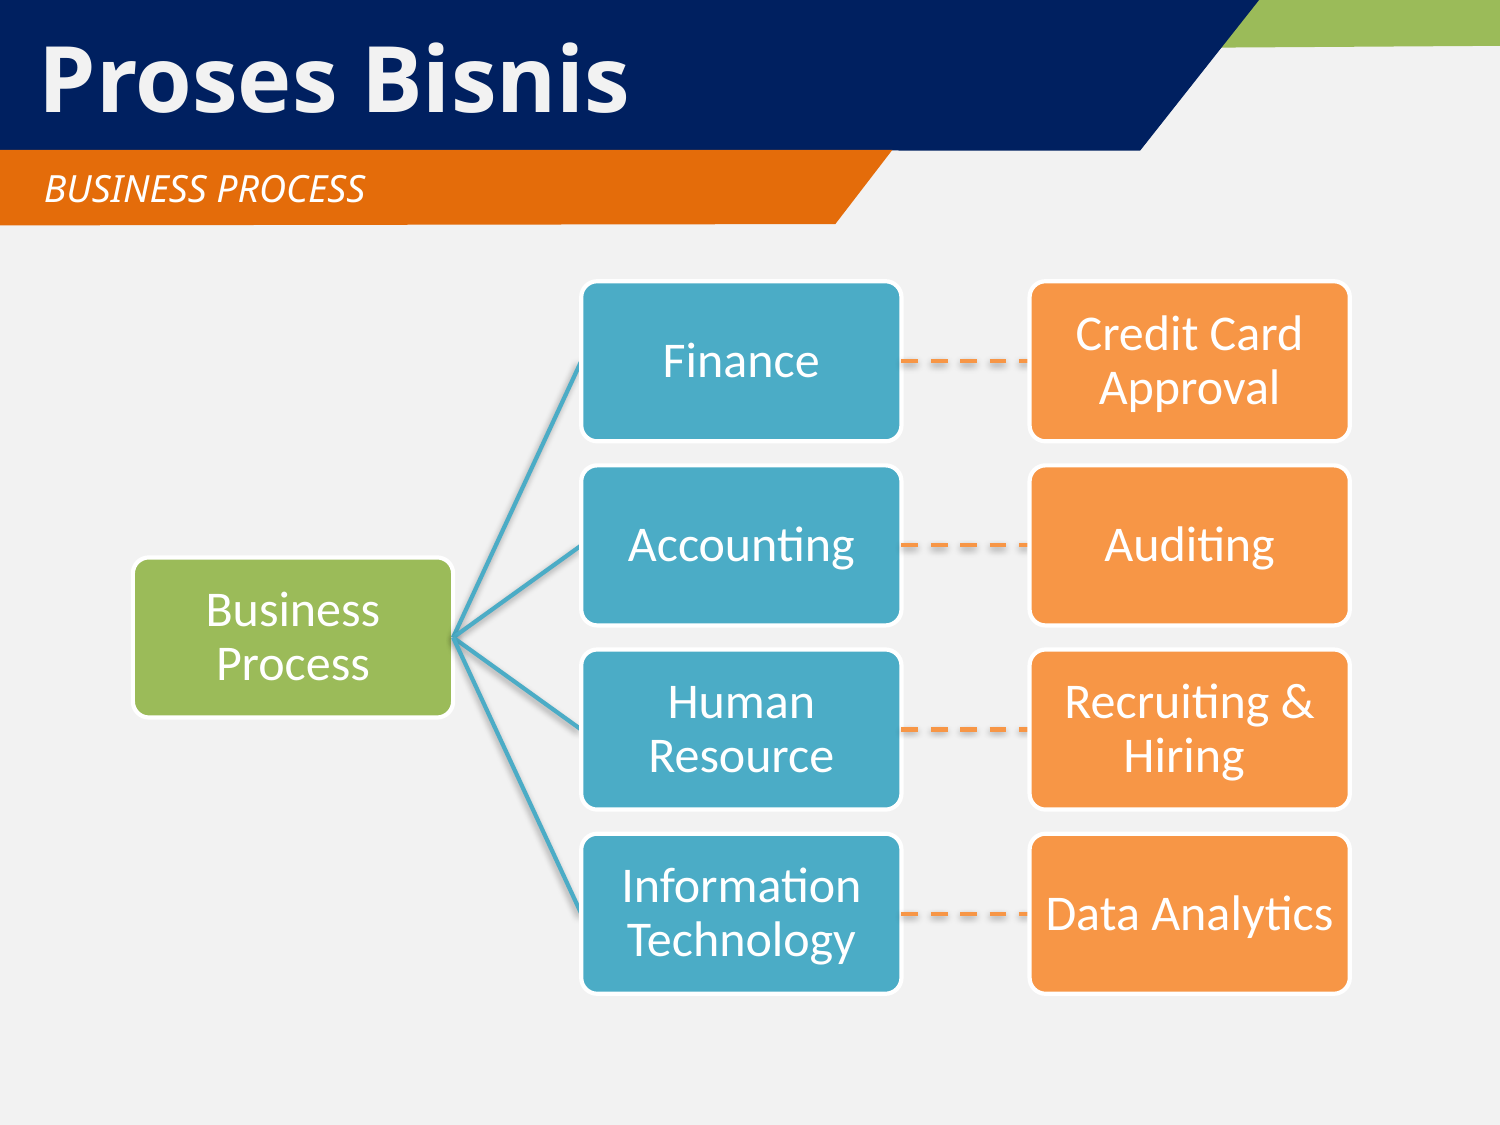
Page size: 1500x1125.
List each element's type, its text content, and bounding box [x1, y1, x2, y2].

text_box [901, 727, 1027, 732]
text_box Data Analytics [1027, 831, 1352, 996]
text_box Accounting [579, 463, 904, 628]
text_box Recruiting & Hiring [1027, 647, 1352, 812]
text_box [901, 359, 1027, 363]
text_box [453, 361, 579, 632]
text_box [456, 636, 579, 731]
text_box [901, 543, 1027, 547]
text_box Finance [579, 279, 904, 444]
text_box Human Resource [579, 647, 904, 812]
text_box Information Technology [579, 831, 904, 996]
text_box Credit Card Approval [1027, 279, 1352, 444]
text_box Auditing [1027, 463, 1352, 628]
text_box [451, 636, 579, 914]
text_box BUSINESS PROCESS [0, 151, 894, 228]
title Proses Bisnis [0, 0, 1500, 151]
text_box Business Process [130, 555, 456, 720]
text_box [901, 912, 1027, 916]
text_box [451, 544, 579, 636]
